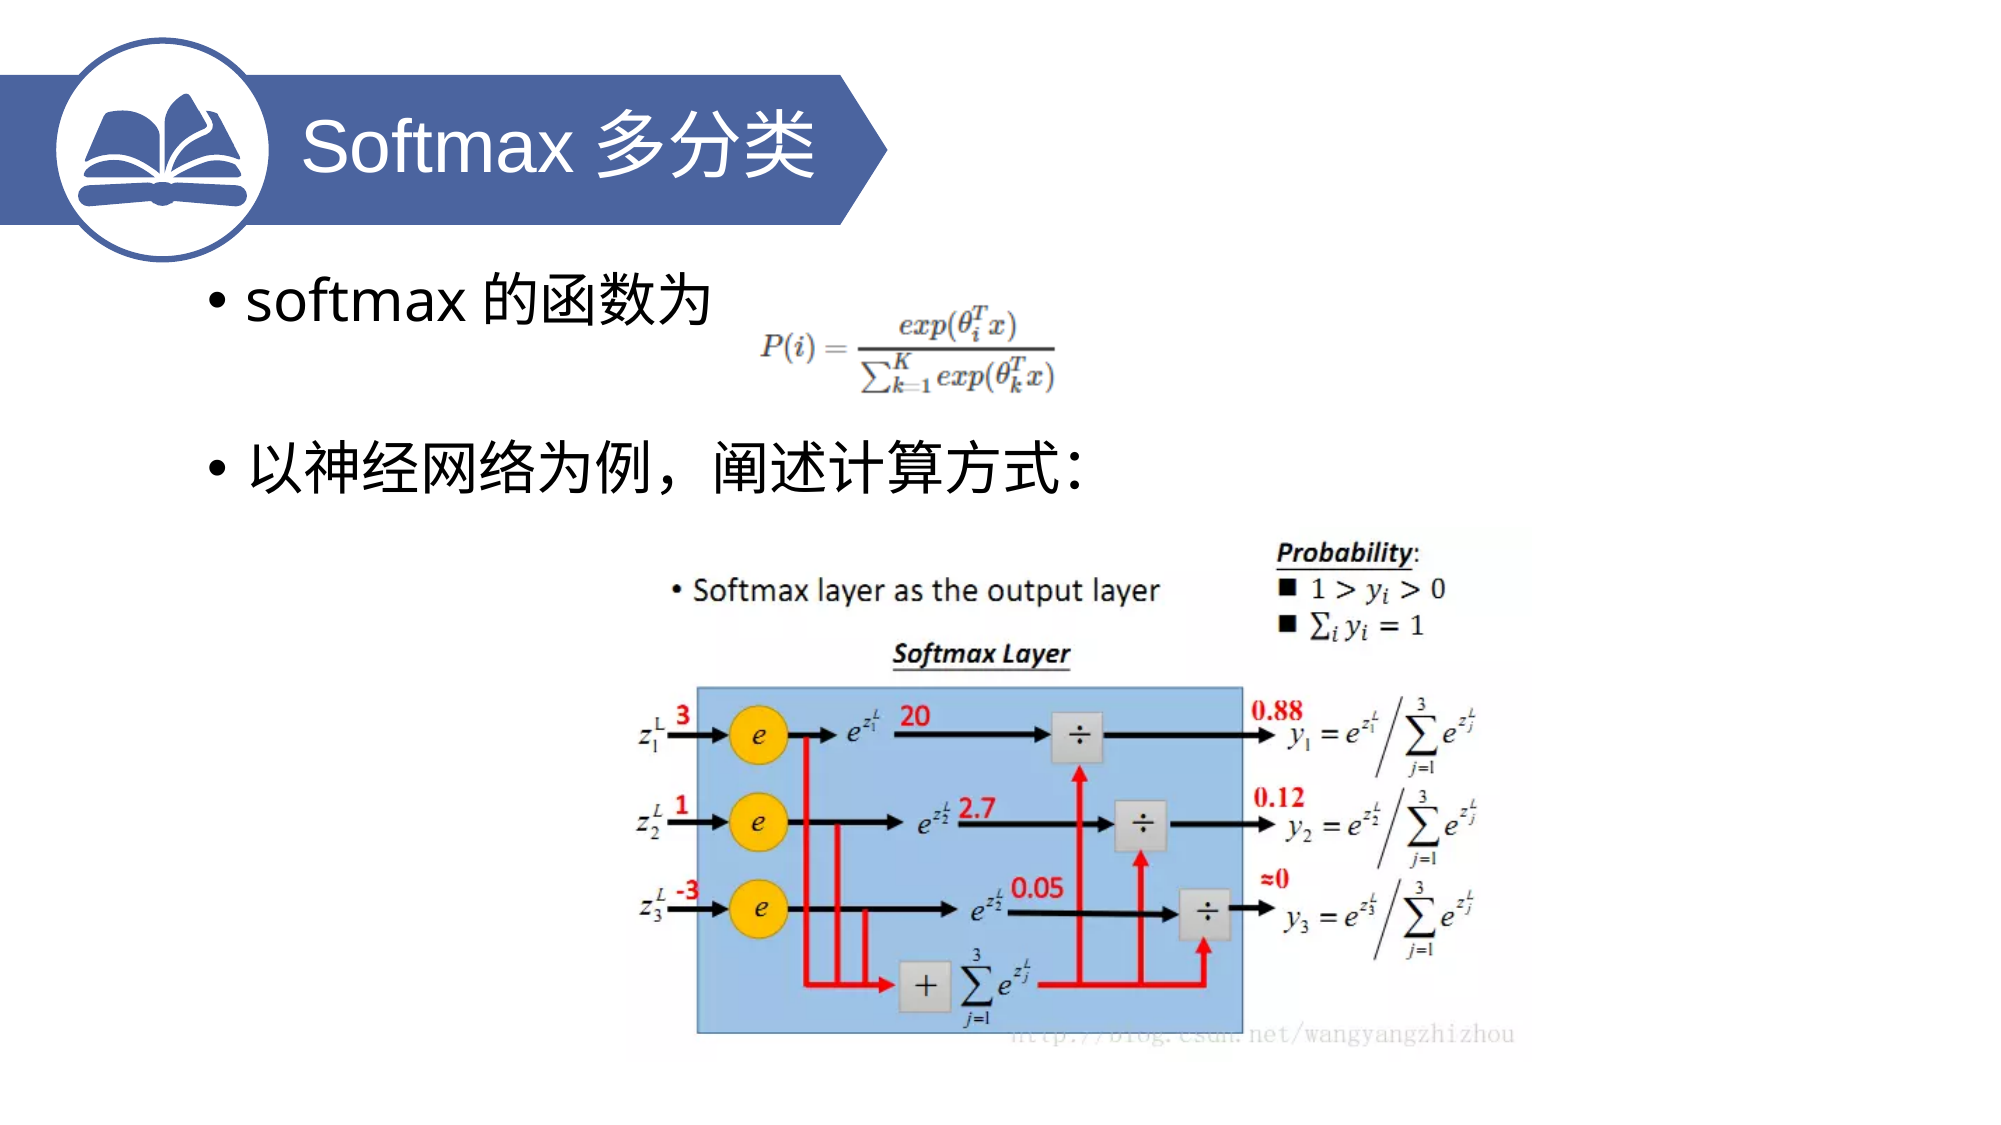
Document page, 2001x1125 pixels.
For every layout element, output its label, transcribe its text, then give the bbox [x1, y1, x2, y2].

text_box softmax的函数为 以神经网络为例，阐述计算方式： [193, 264, 1760, 1028]
picture [582, 527, 1532, 1062]
text_box [0, 73, 82, 226]
picture [750, 293, 1075, 415]
text_box Softmax多分类 [285, 90, 888, 196]
text_box [52, 39, 273, 261]
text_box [77, 93, 247, 207]
text_box [243, 73, 860, 229]
